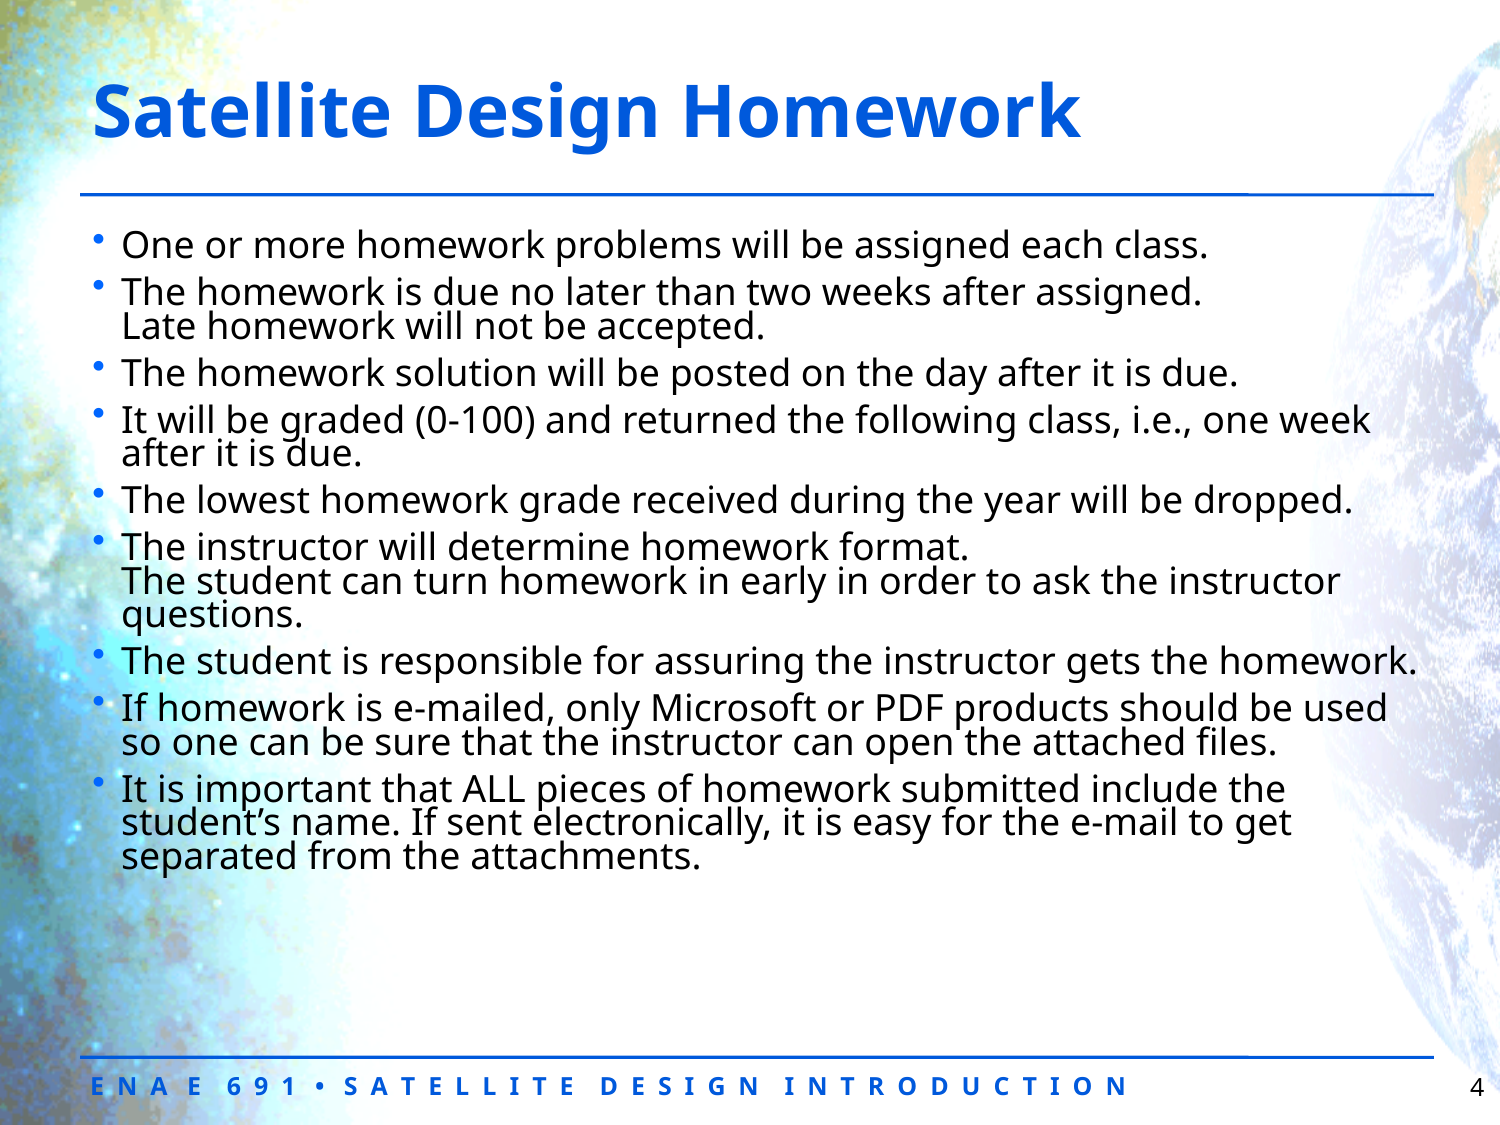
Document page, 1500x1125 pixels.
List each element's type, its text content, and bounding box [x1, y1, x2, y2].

title Satellite Design Homework [77, 36, 1438, 194]
picture [1306, 0, 1500, 1125]
list One or more homework problems will be assigned each class. The homework is due no later than two weeks after assigned. Late homework will not be accepted. The homework solution will be posted on the day after it is due. It will be graded (0-100) and returned the following class, i.e., one week after it is due. The lowest homework grade received during the year will be dropped. The instructor will determine homework format. The student can turn homework in early in order to ask the instructor questions. The student is responsible for assuring the instructor gets the homework. If homework is e-mailed, only Microsoft or PDF products should be used so one can be sure that the instructor can open the attached files. It is important that ALL pieces of homework submitted include the student’s name. If sent electronically, it is easy for the e-mail to get separated from the attachments. [77, 224, 1437, 1059]
